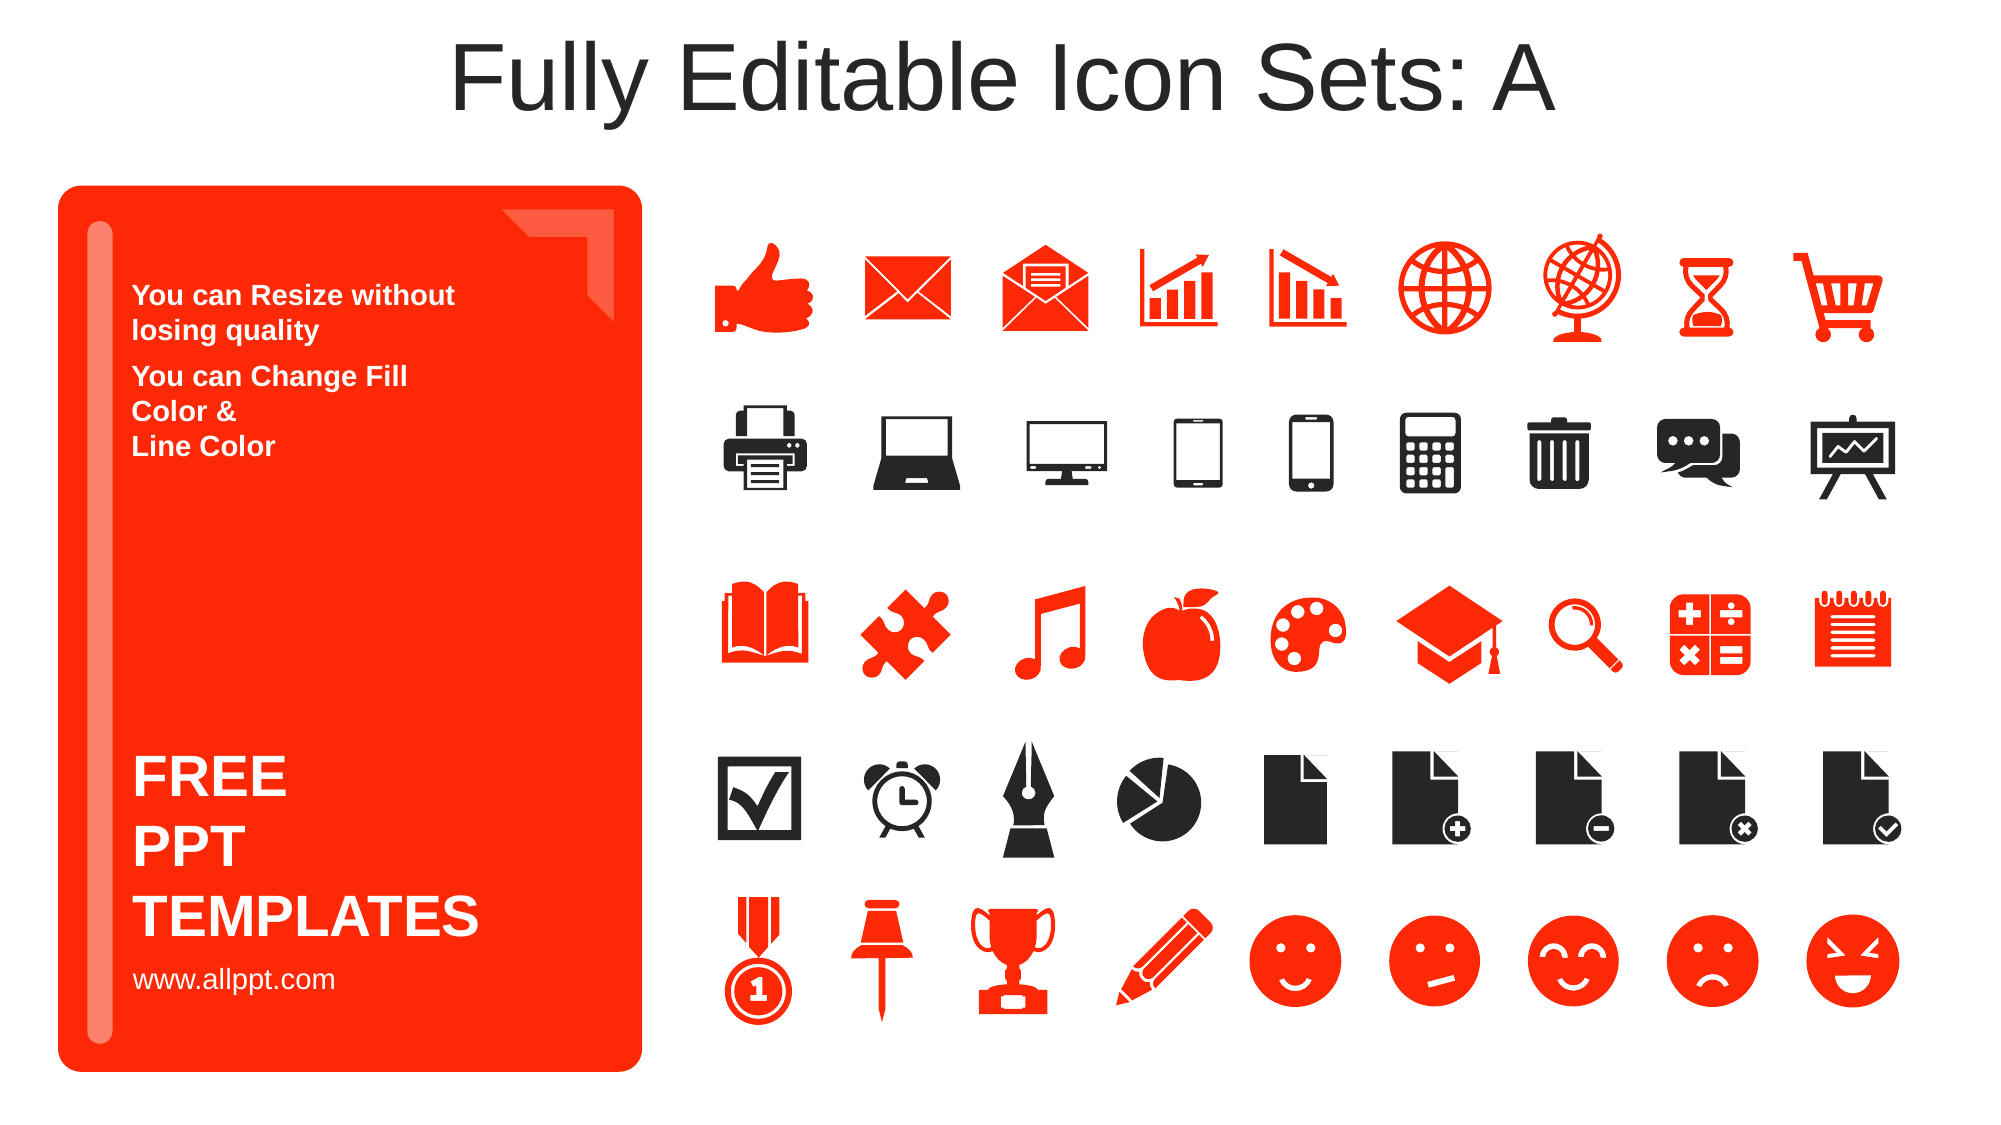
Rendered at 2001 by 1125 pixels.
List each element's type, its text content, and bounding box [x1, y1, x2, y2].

text_box [1526, 914, 1620, 1008]
text_box [1809, 413, 1897, 501]
text_box [1668, 593, 1752, 677]
text_box [714, 241, 815, 334]
text_box [970, 906, 1057, 1016]
text_box [1821, 748, 1903, 846]
text_box [1394, 584, 1505, 686]
text_box [720, 580, 810, 664]
text_box [1025, 420, 1109, 487]
text_box [1014, 584, 1087, 681]
list Fully Editable Icon Sets: A [53, 20, 1952, 140]
text_box [1278, 247, 1341, 320]
text_box [858, 588, 953, 682]
text_box [1526, 416, 1592, 490]
text_box [1542, 232, 1623, 343]
text_box [849, 898, 915, 1023]
text_box [723, 896, 794, 1026]
text_box [1391, 748, 1472, 846]
text_box [1397, 240, 1493, 336]
text_box [1678, 256, 1735, 338]
text_box [1547, 597, 1625, 674]
text_box [1172, 417, 1224, 489]
text_box [1000, 741, 1057, 859]
text_box [872, 415, 962, 491]
text_box [1813, 589, 1893, 668]
text_box [1792, 251, 1884, 344]
text_box [1388, 914, 1482, 1008]
text_box [1678, 748, 1759, 846]
text_box [1248, 914, 1343, 1009]
text_box [1269, 596, 1348, 673]
text_box [1263, 752, 1330, 845]
text_box [1287, 413, 1335, 493]
text_box [1534, 748, 1616, 846]
text_box [1398, 411, 1462, 495]
text_box [1805, 913, 1901, 1009]
text_box [1656, 417, 1741, 489]
text_box [1000, 243, 1091, 332]
text_box [1268, 248, 1348, 328]
text_box [1114, 907, 1214, 1007]
text_box [1665, 914, 1760, 1009]
text_box [717, 756, 802, 841]
text_box [1139, 248, 1219, 327]
text_box [722, 404, 809, 492]
text_box [862, 760, 942, 839]
text_box [1141, 587, 1222, 682]
text_box [1116, 756, 1203, 843]
text_box [862, 255, 954, 321]
